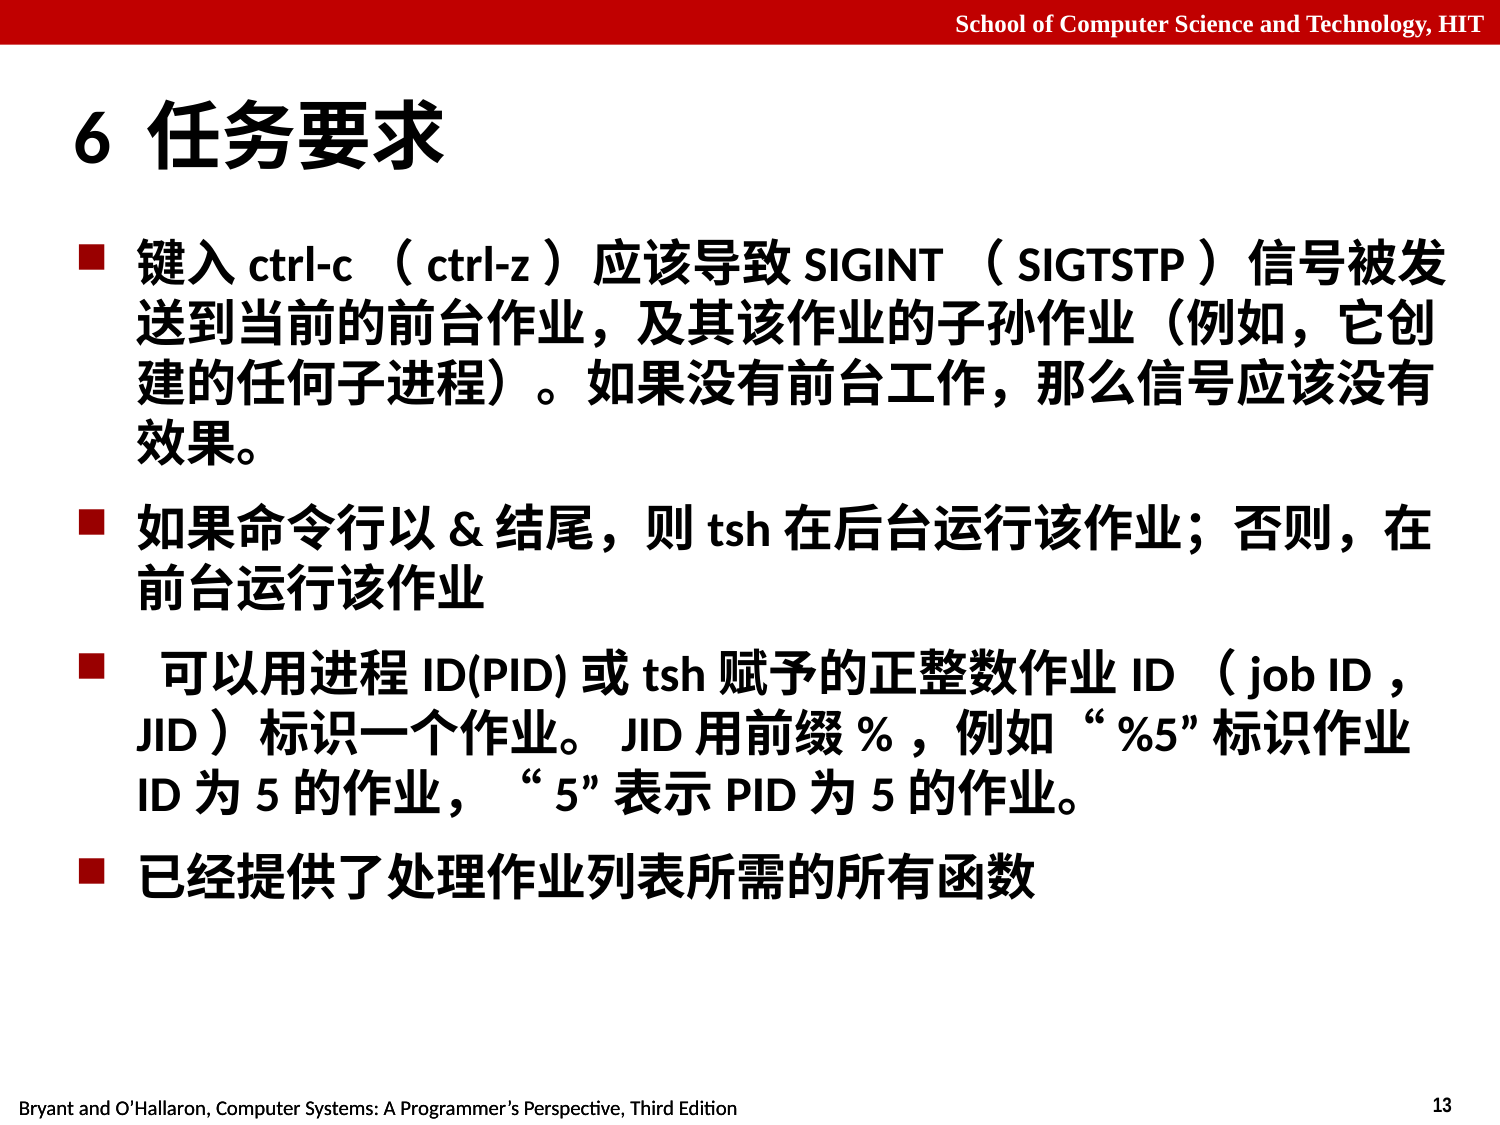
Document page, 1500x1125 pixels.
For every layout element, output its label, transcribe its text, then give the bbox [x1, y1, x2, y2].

list 键入ctrl-c（ctrl-z）应该导致SIGINT（SIGTSTP）信号被发送到当前的前台作业，及其该作业的子孙作业（例如，它创建的任何子进程）。如果没有前台工作，那么信号应该没有效果。 如果命令行以&结尾，则tsh在后台运行该作业；否则，在前台运行该作业 可以用进程ID(PID)或tsh赋予的正整数作业ID（job ID，JID）标识一个作业。JID用前缀%，例如“%5”标识作业ID为5的作业，“5”表示PID为5的作业。 已经提供了处理作业列表所需的所有函数 [64, 223, 1476, 1040]
title 6 任务要求 [58, 71, 1500, 197]
